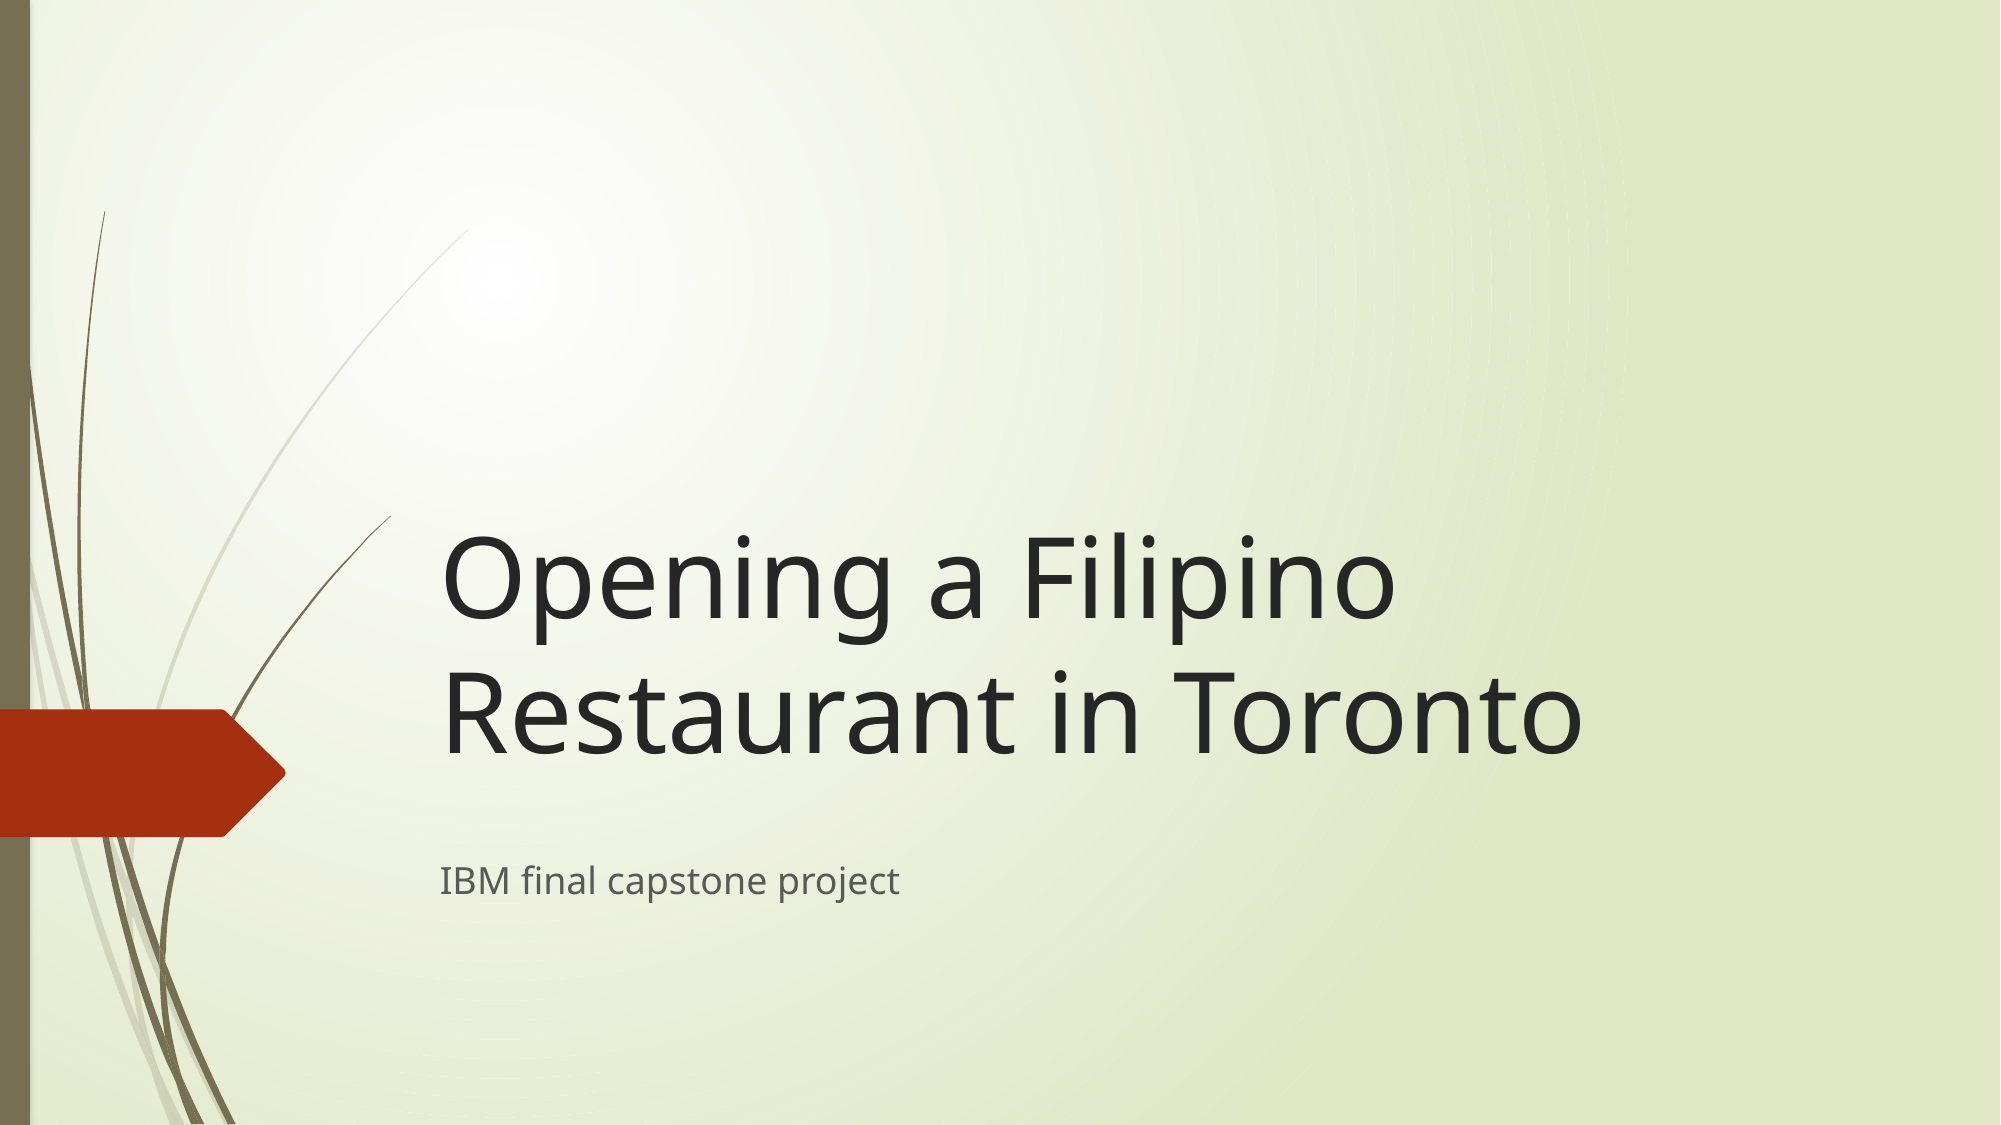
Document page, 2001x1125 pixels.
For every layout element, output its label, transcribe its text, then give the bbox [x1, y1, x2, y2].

subtitle IBM final capstone project [424, 783, 1888, 969]
title Opening a Filipino Restaurant in Toronto [424, 412, 1888, 783]
